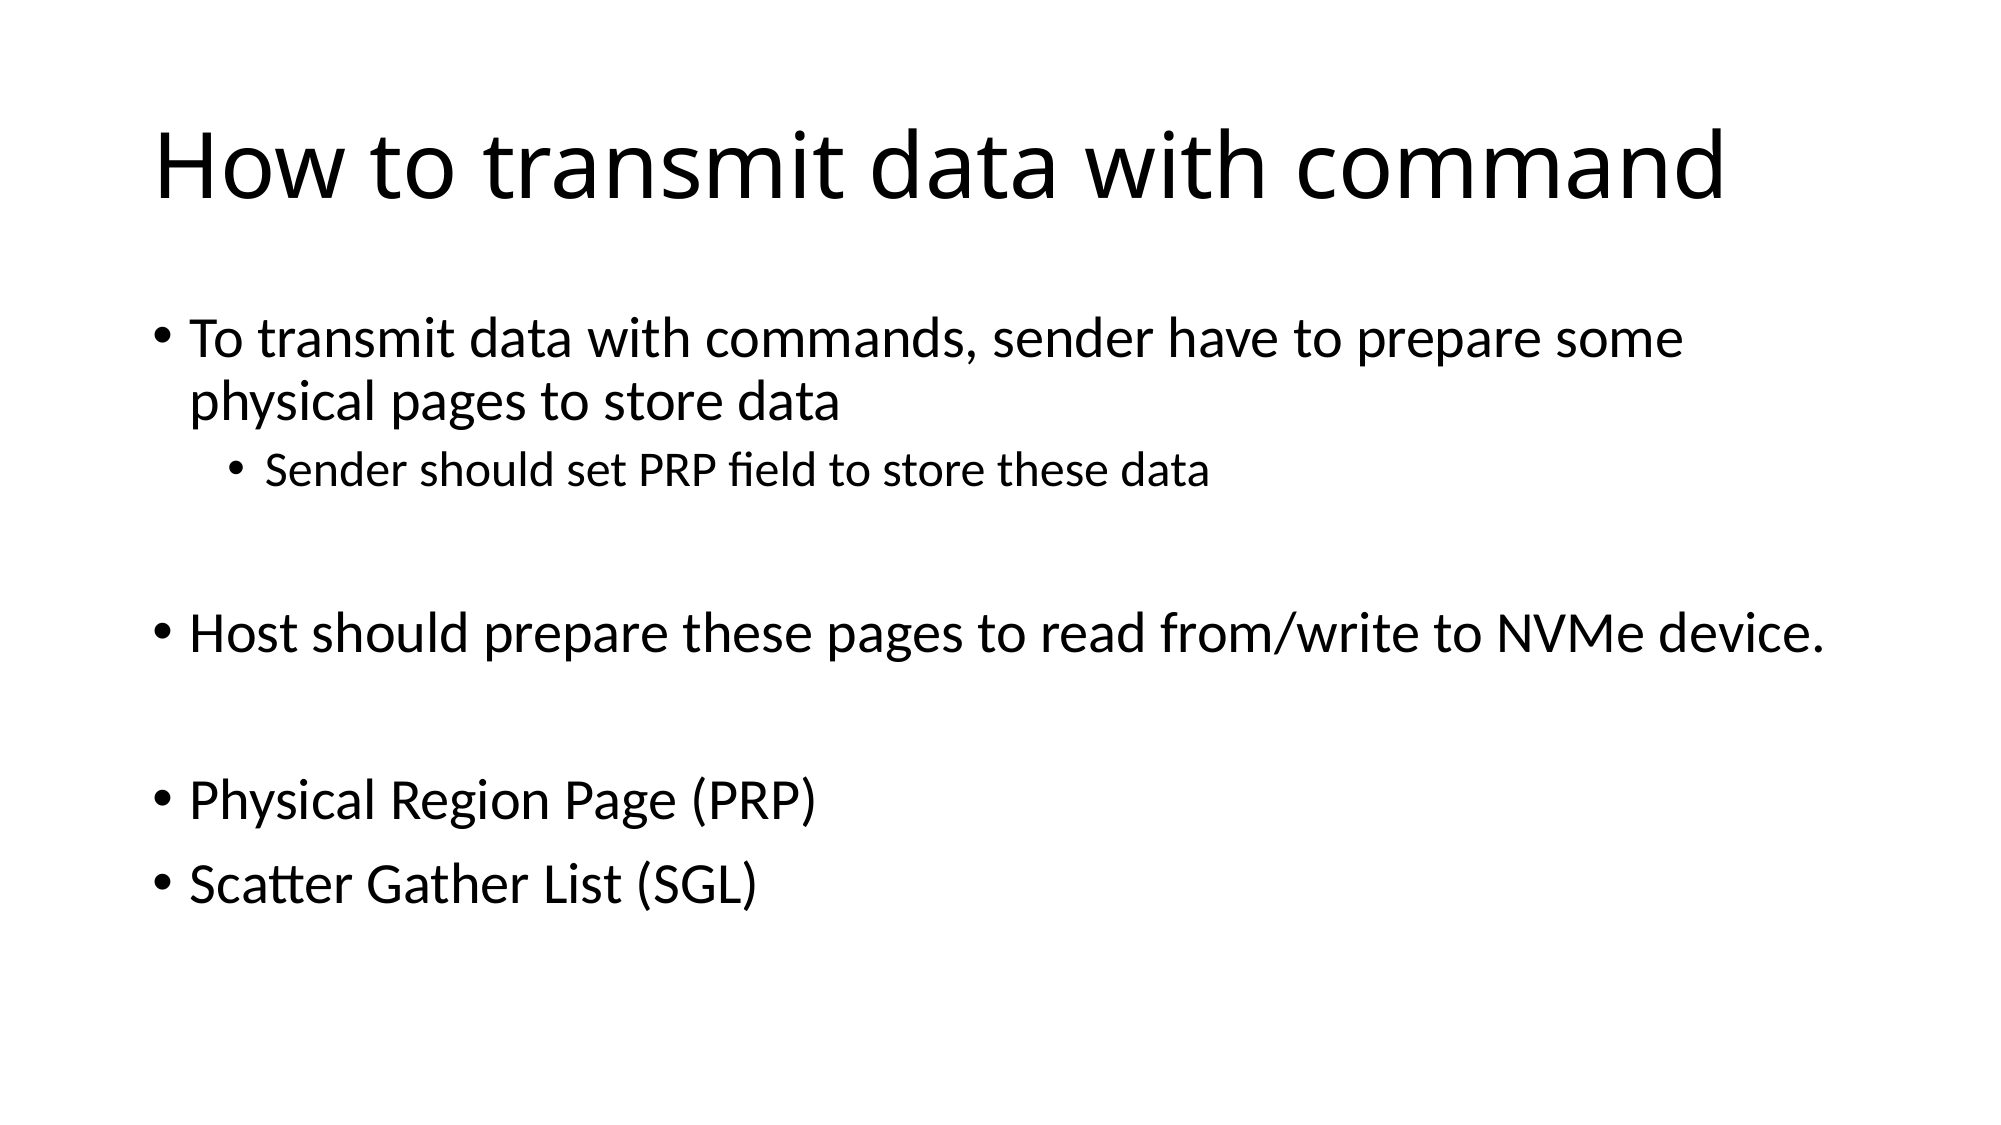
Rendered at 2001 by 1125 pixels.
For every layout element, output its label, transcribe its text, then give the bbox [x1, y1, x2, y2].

list To transmit data with commands, sender have to prepare some physical pages to store data Sender should set PRP field to store these data Host should prepare these pages to read from/write to NVMe device. Physical Region Page (PRP) Scatter Gather List (SGL) [137, 299, 1863, 1014]
title How to transmit data with command [137, 59, 1863, 278]
